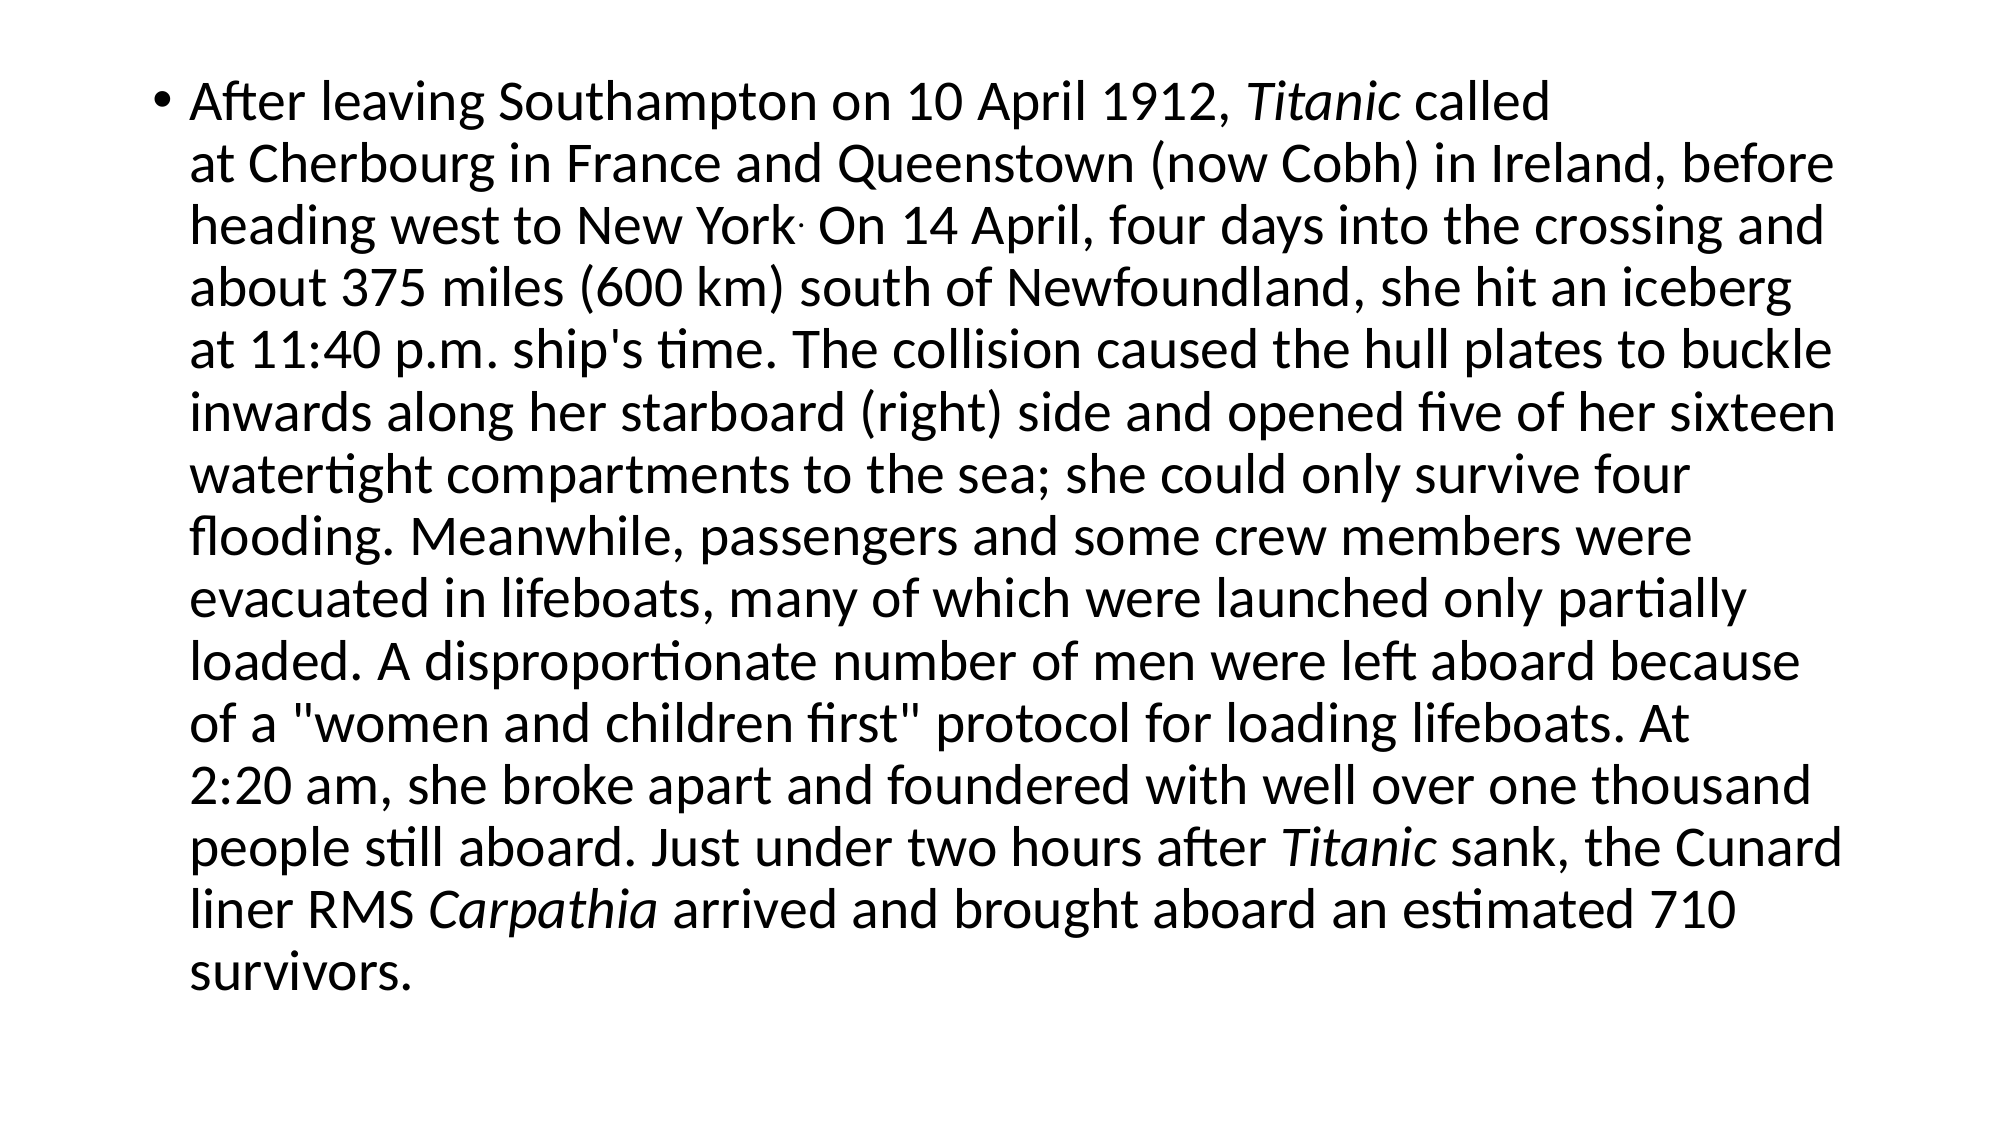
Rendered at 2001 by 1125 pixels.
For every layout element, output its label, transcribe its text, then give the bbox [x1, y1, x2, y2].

list After leaving Southampton on 10 April 1912, Titanic called at Cherbourg in France and Queenstown (now Cobh) in Ireland, before heading west to New York. On 14 April, four days into the crossing and about 375 miles (600 km) south of Newfoundland, she hit an iceberg at 11:40 p.m. ship's time. The collision caused the hull plates to buckle inwards along her starboard (right) side and opened five of her sixteen watertight compartments to the sea; she could only survive four flooding. Meanwhile, passengers and some crew members were evacuated in lifeboats, many of which were launched only partially loaded. A disproportionate number of men were left aboard because of a "women and children first" protocol for loading lifeboats. At 2:20 am, she broke apart and foundered with well over one thousand people still aboard. Just under two hours after Titanic sank, the Cunard liner RMS Carpathia arrived and brought aboard an estimated 710 survivors. [137, 63, 1863, 1014]
